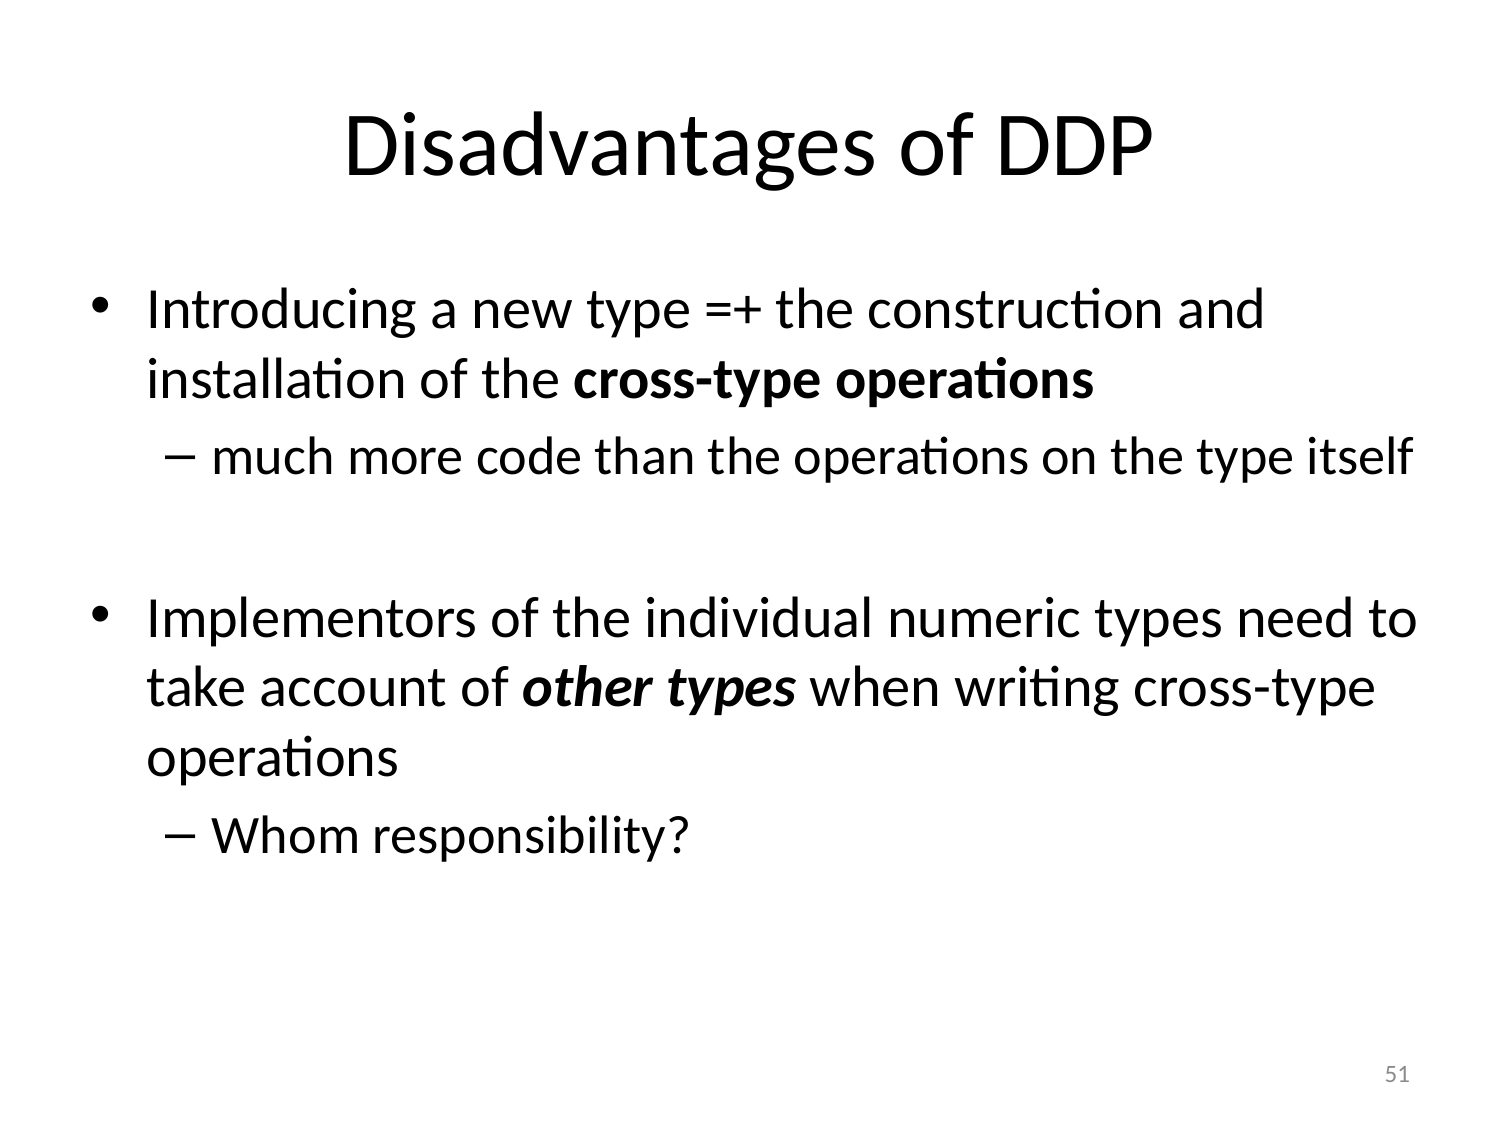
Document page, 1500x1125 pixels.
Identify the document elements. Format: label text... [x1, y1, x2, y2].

list Introducing a new type =+ the construction and installation of the cross-type operations much more code than the operations on the type itself Implementors of the individual numeric types need to take account of other types when writing cross-type operations Whom responsibility? [75, 262, 1459, 1005]
slide_number 51 [1074, 1042, 1425, 1103]
title Disadvantages of DDP [75, 45, 1425, 233]
